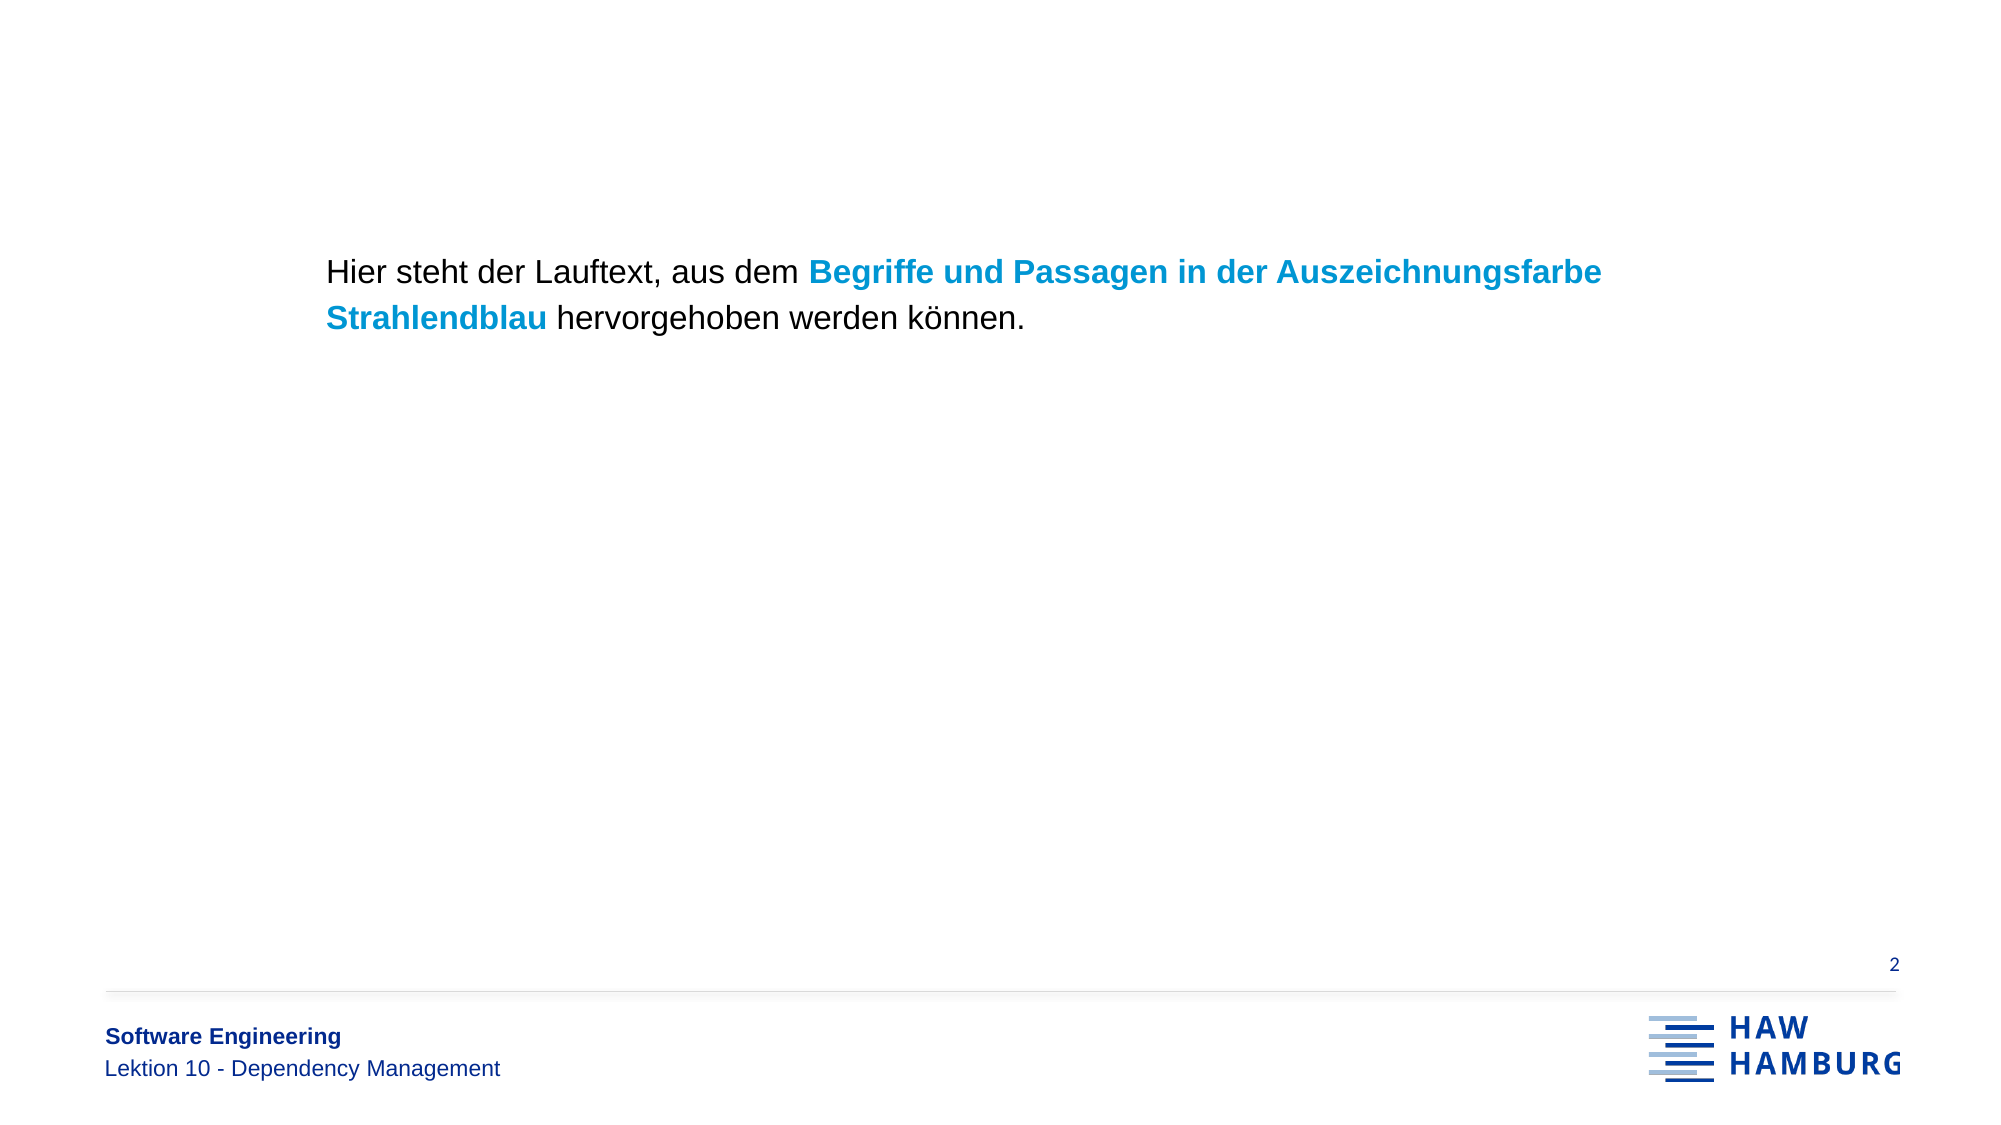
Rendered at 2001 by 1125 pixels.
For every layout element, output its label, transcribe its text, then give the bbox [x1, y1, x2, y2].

slide_number 1 [1433, 932, 1900, 993]
list Hier steht der Lauftext, aus dem Begriffe und Passagen in der Auszeichnungsfarbe Strahlendblau hervorgehoben werden können. [326, 244, 1673, 933]
